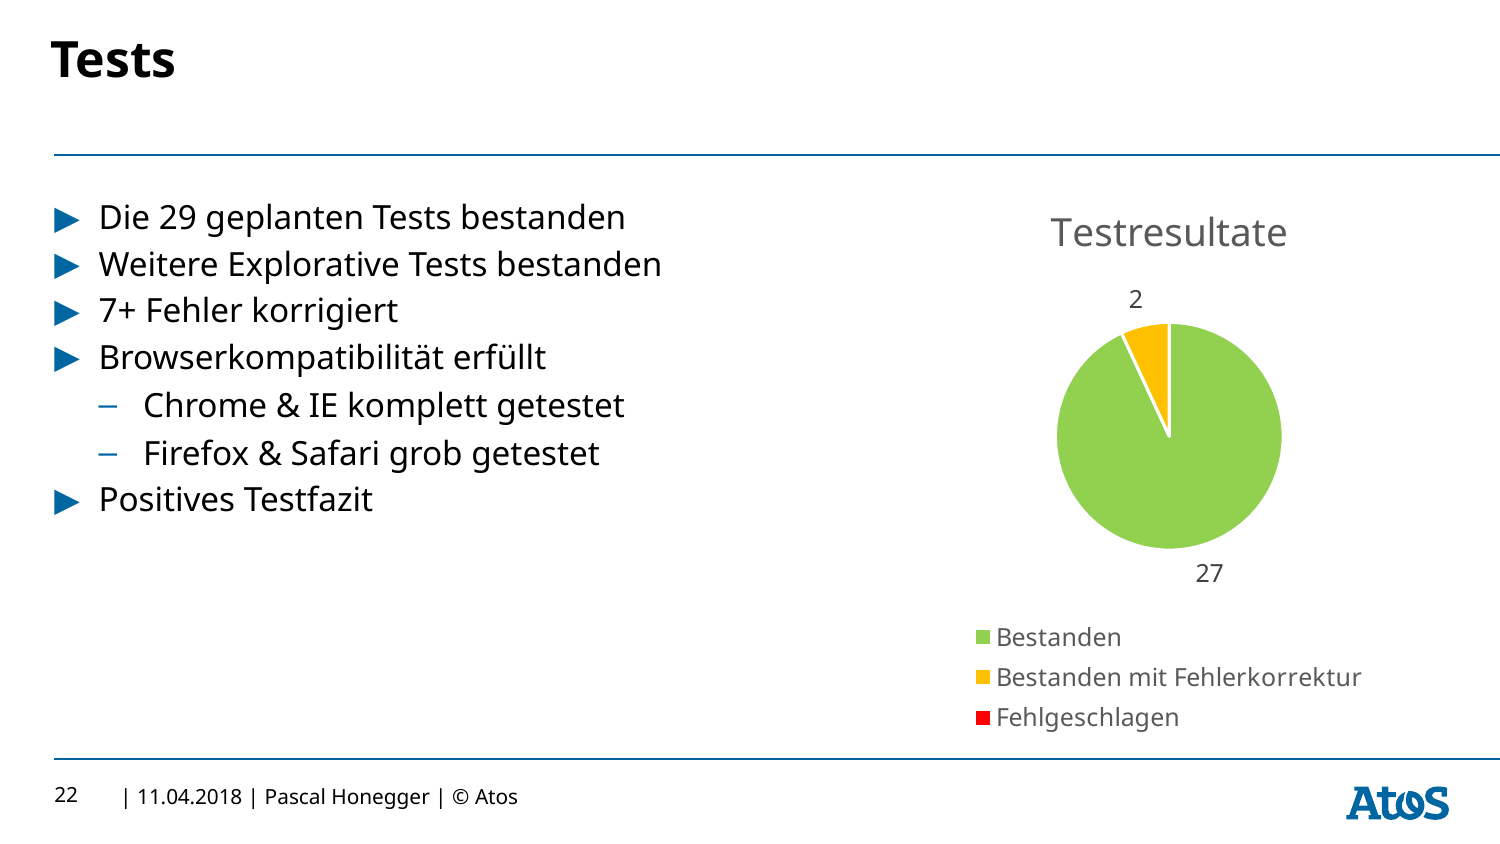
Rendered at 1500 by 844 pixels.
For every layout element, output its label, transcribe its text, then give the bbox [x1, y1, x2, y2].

list Die 29 geplanten Tests bestanden Weitere Explorative Tests bestanden 7+ Fehler korrigiert Browserkompatibilität erfüllt Chrome & IE komplett getestet Firefox & Safari grob getestet Positives Testfazit [39, 188, 939, 759]
slide_number 22 [39, 778, 113, 814]
title Tests [35, 20, 1471, 139]
chart [867, 173, 1471, 741]
